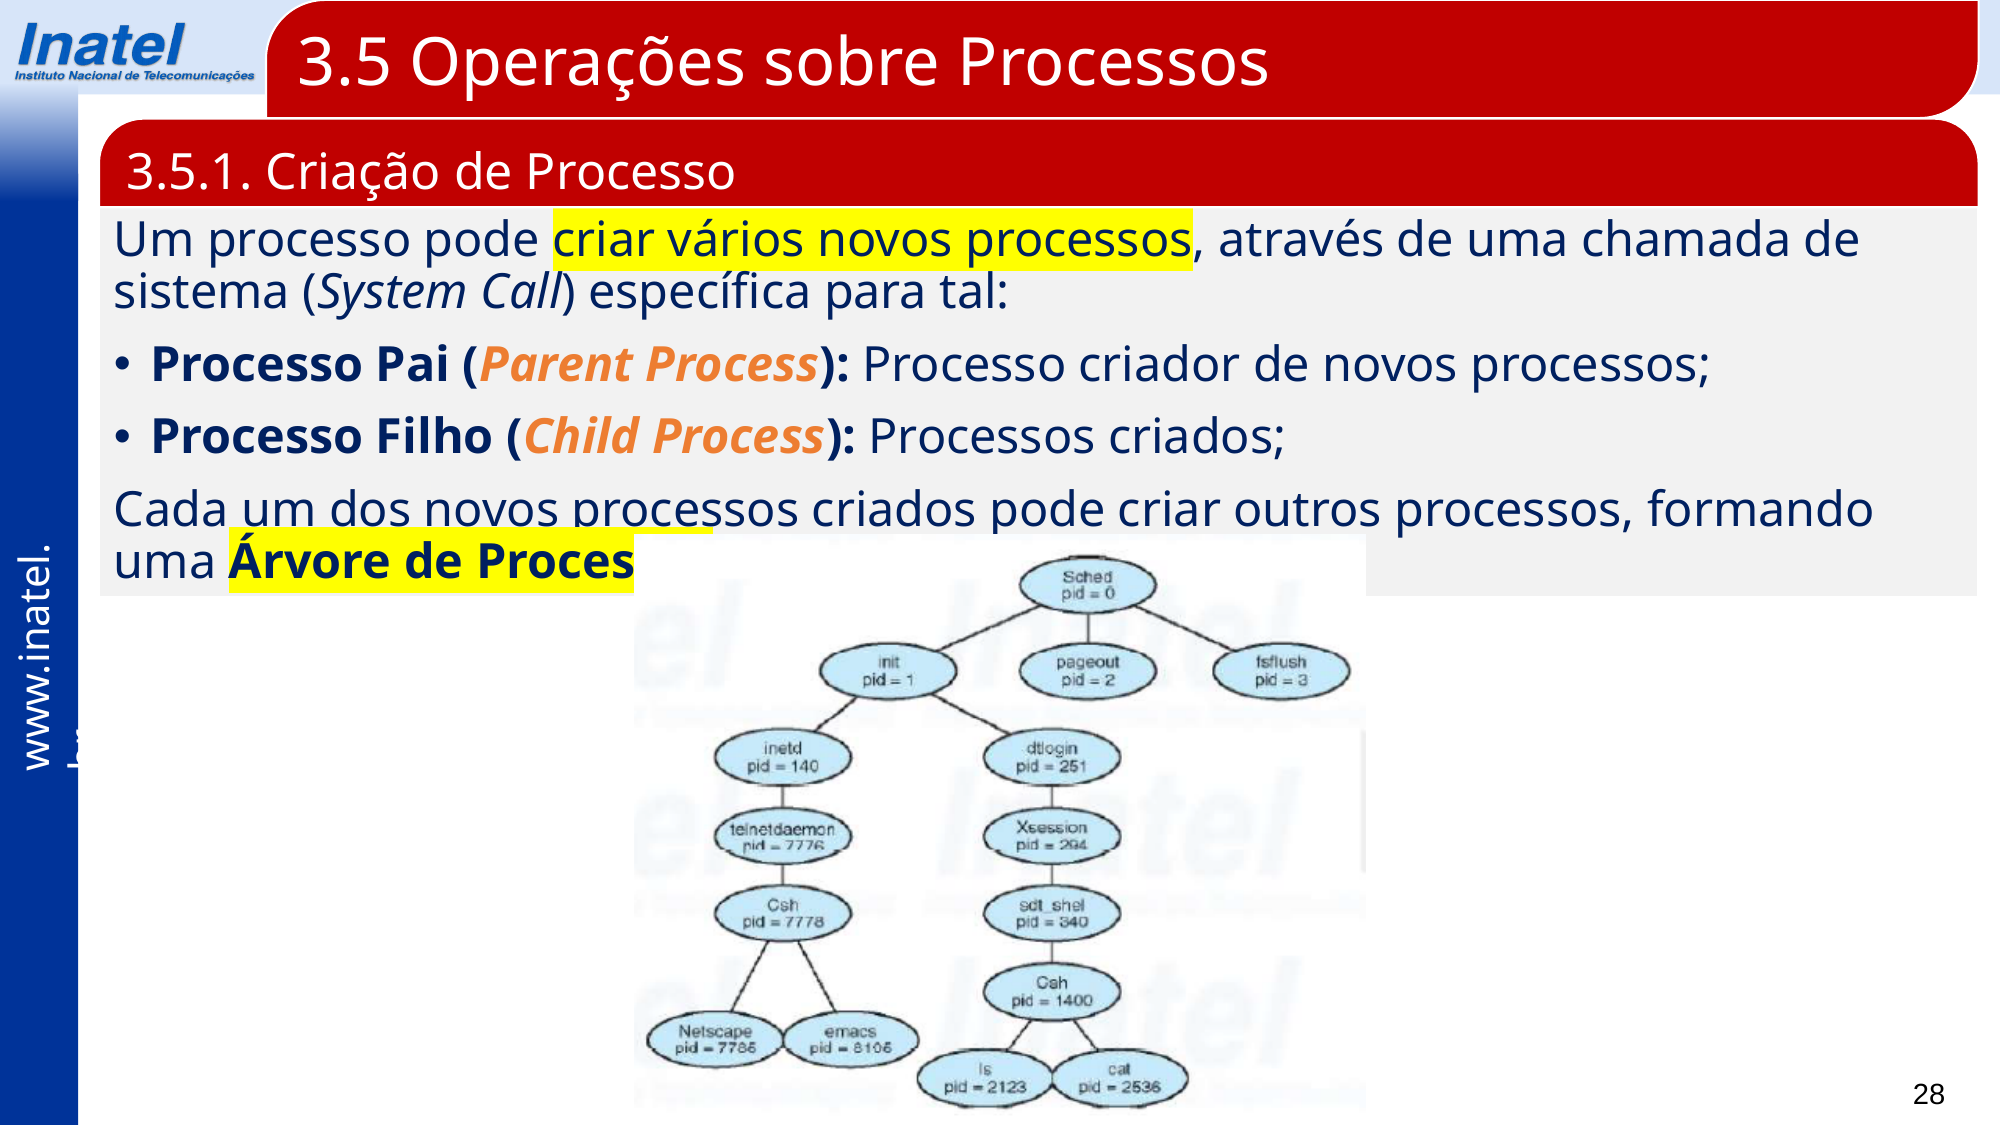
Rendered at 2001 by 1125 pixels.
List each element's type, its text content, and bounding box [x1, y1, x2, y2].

text_box Um processo pode criar vários novos processos, através de uma chamada de sistema (System Call) específica para tal: Processo Pai (Parent Process): Processo criador de novos processos; Processo Filho (Child Process): Processos criados; Cada um dos novos processos criados pode criar outros processos, formando uma Árvore de Processos. [98, 209, 1980, 598]
picture [12, 20, 258, 85]
text_box 3.5 Operações sobre Processos [264, 0, 1980, 117]
text_box 3.5.1. Criação de Processo [97, 117, 1980, 209]
picture [634, 534, 1366, 1125]
